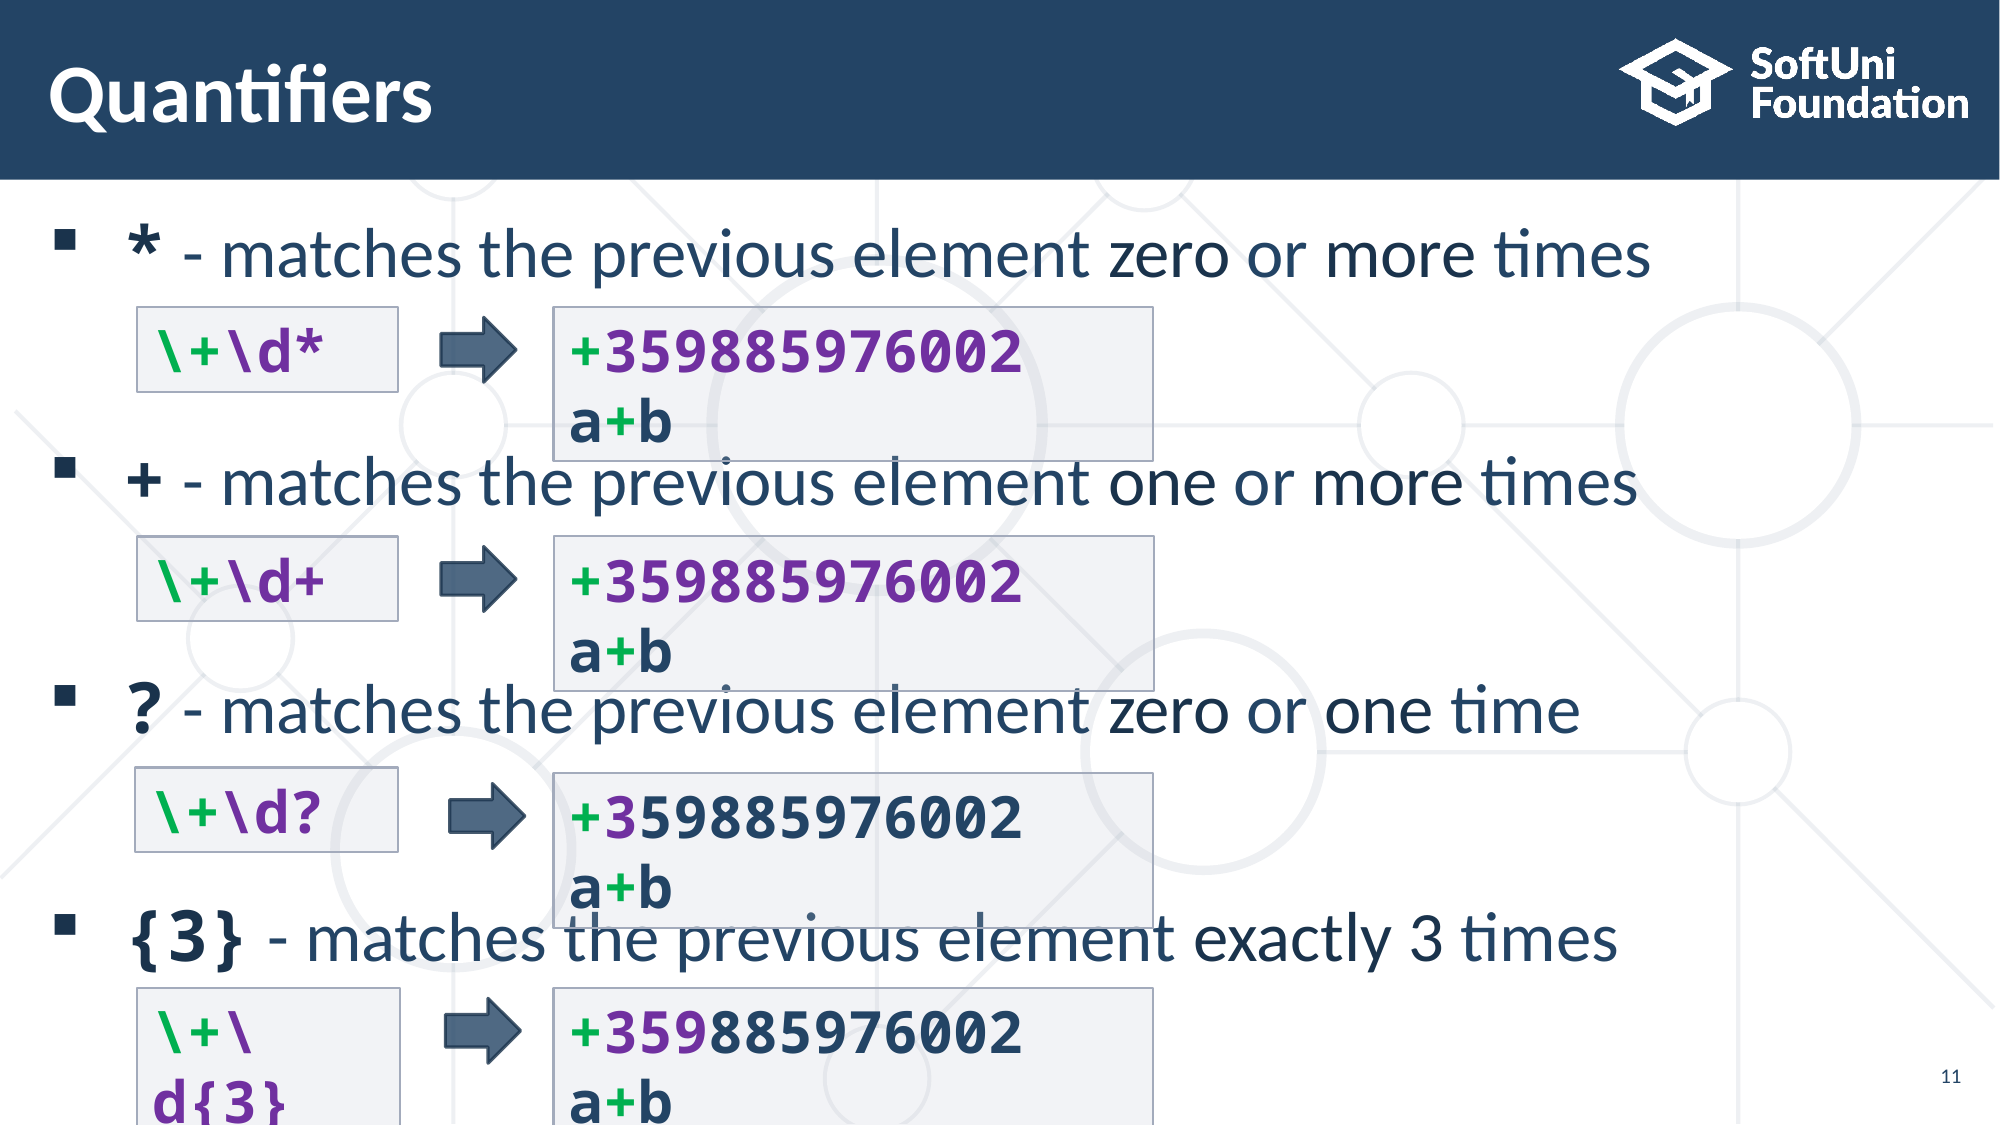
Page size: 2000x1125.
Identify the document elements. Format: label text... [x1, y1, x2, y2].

picture [1618, 38, 1968, 126]
text_box [438, 315, 519, 385]
text_box [447, 781, 528, 851]
text_box +359885976002 a+b [553, 773, 1154, 928]
title Quantifiers [31, 16, 1591, 162]
text_box [438, 544, 519, 614]
text_box \+\d{3} [137, 987, 400, 1125]
slide_number 11 [1896, 1049, 1968, 1101]
text_box [443, 996, 523, 1066]
text_box \+\d* [137, 306, 399, 392]
text_box +359885976002 a+b [553, 987, 1154, 1125]
text_box +359885976002 a+b [553, 536, 1154, 692]
list * - matches the previous element zero or more times + - matches the previous element one or more times ? - matches the previous element zero or one time {3} - matches the previous element exactly 3 times [31, 196, 1970, 1050]
text_box +359885976002 a+b [553, 306, 1154, 462]
text_box \+\d+ [137, 536, 399, 622]
text_box \+\d? [135, 767, 398, 853]
